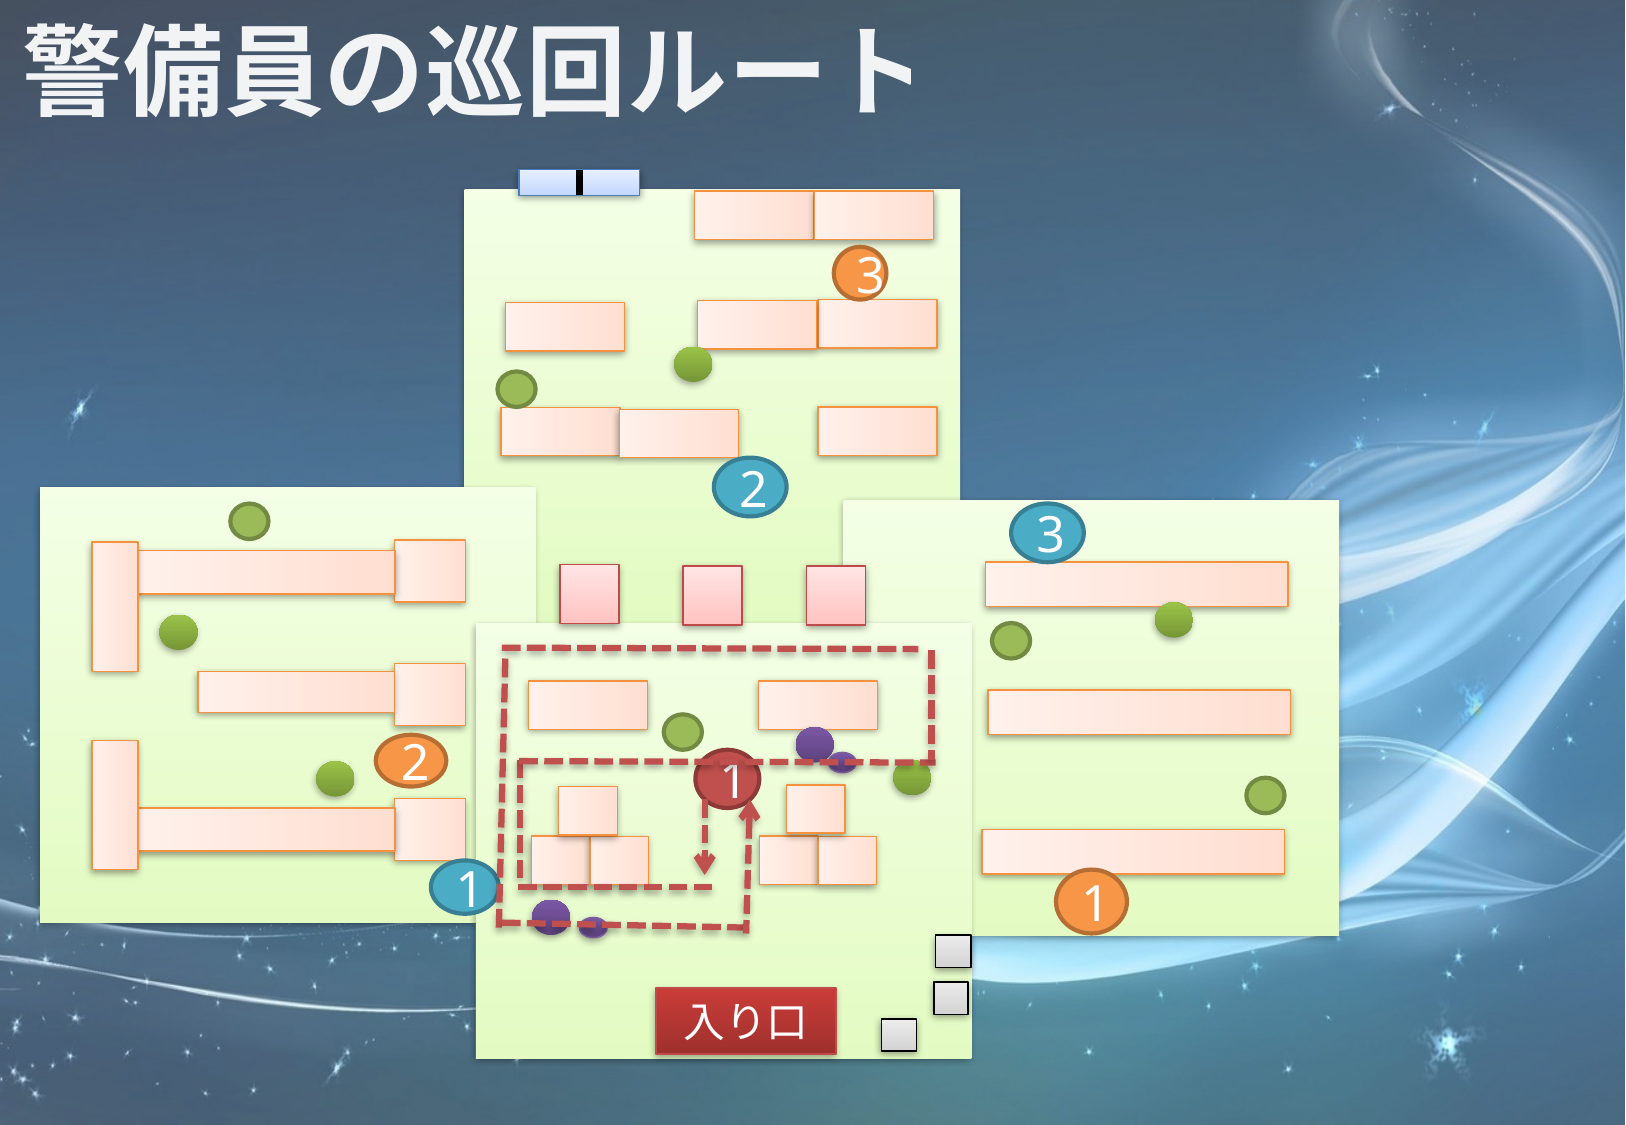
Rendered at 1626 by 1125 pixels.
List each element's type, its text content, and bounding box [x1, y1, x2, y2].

text_box 警備員の巡回ルート [7, 1, 946, 137]
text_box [498, 658, 506, 923]
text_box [745, 799, 751, 934]
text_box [501, 922, 740, 928]
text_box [39, 169, 1340, 1059]
